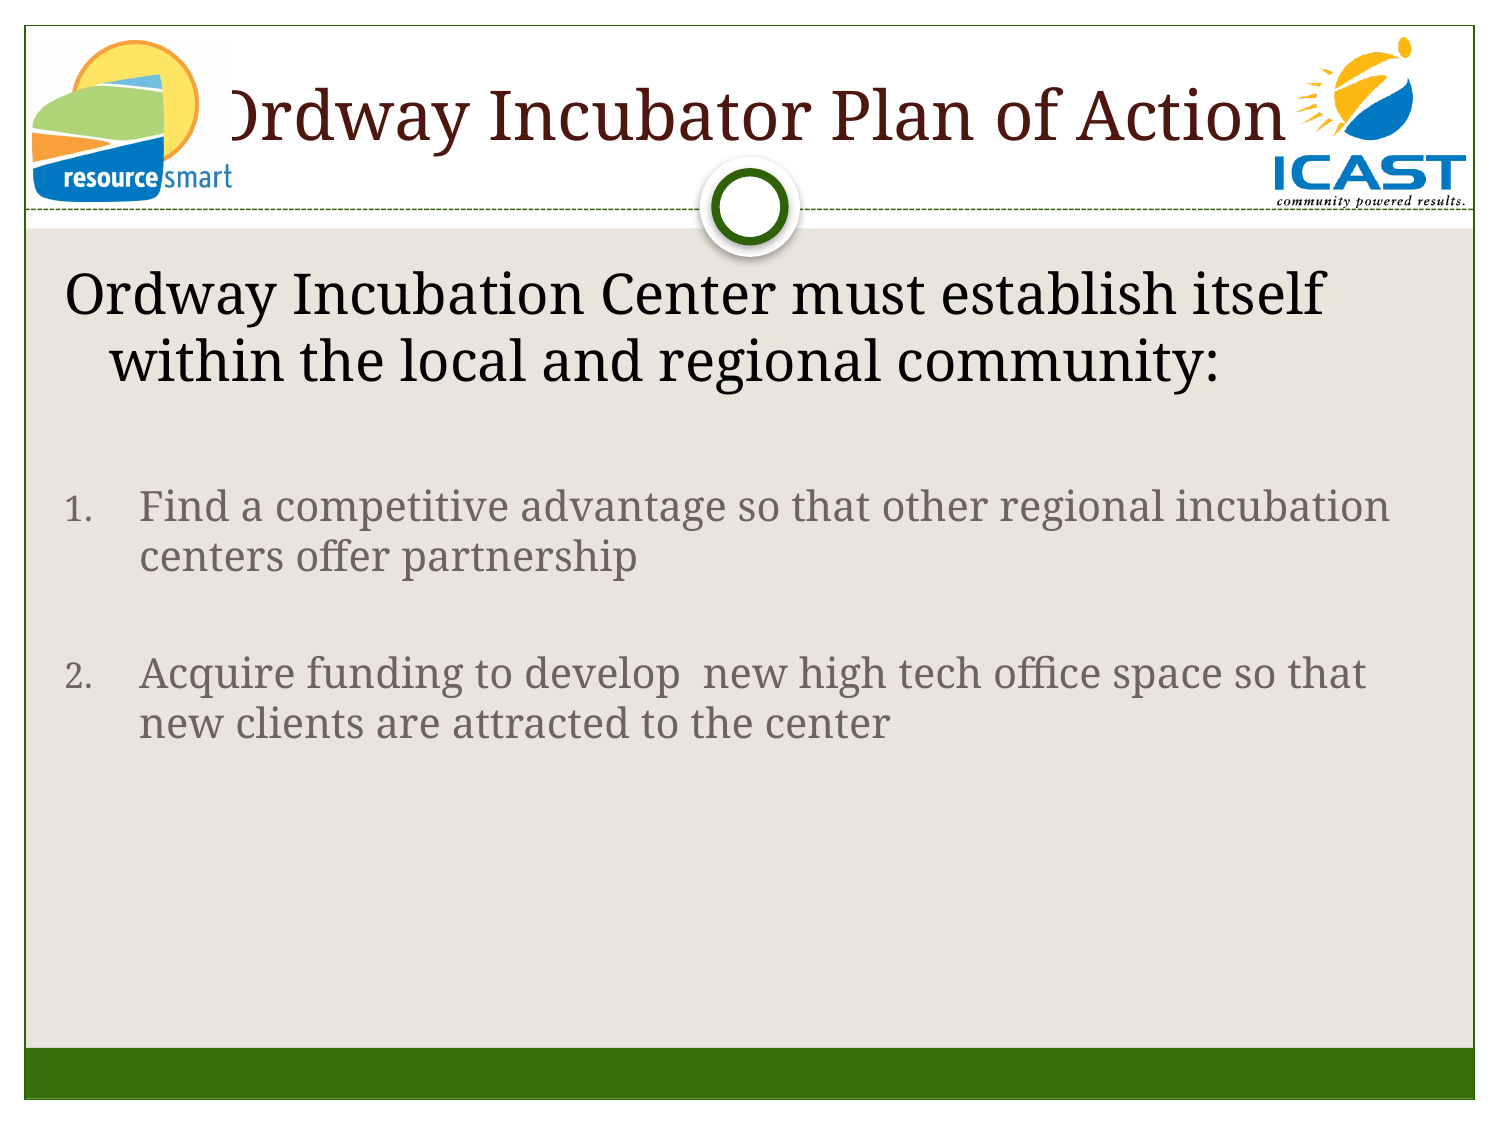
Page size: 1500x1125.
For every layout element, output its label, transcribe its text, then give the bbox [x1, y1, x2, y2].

picture [32, 40, 232, 203]
title Ordway Incubator Plan of Action [49, 37, 1271, 162]
picture [1274, 37, 1466, 208]
list Ordway Incubation Center must establish itself within the local and regional community: Find a competitive advantage so that other regional incubation centers offer partnership Acquire funding to develop new high tech office space so that new clients are attracted to the center [49, 250, 1445, 1001]
